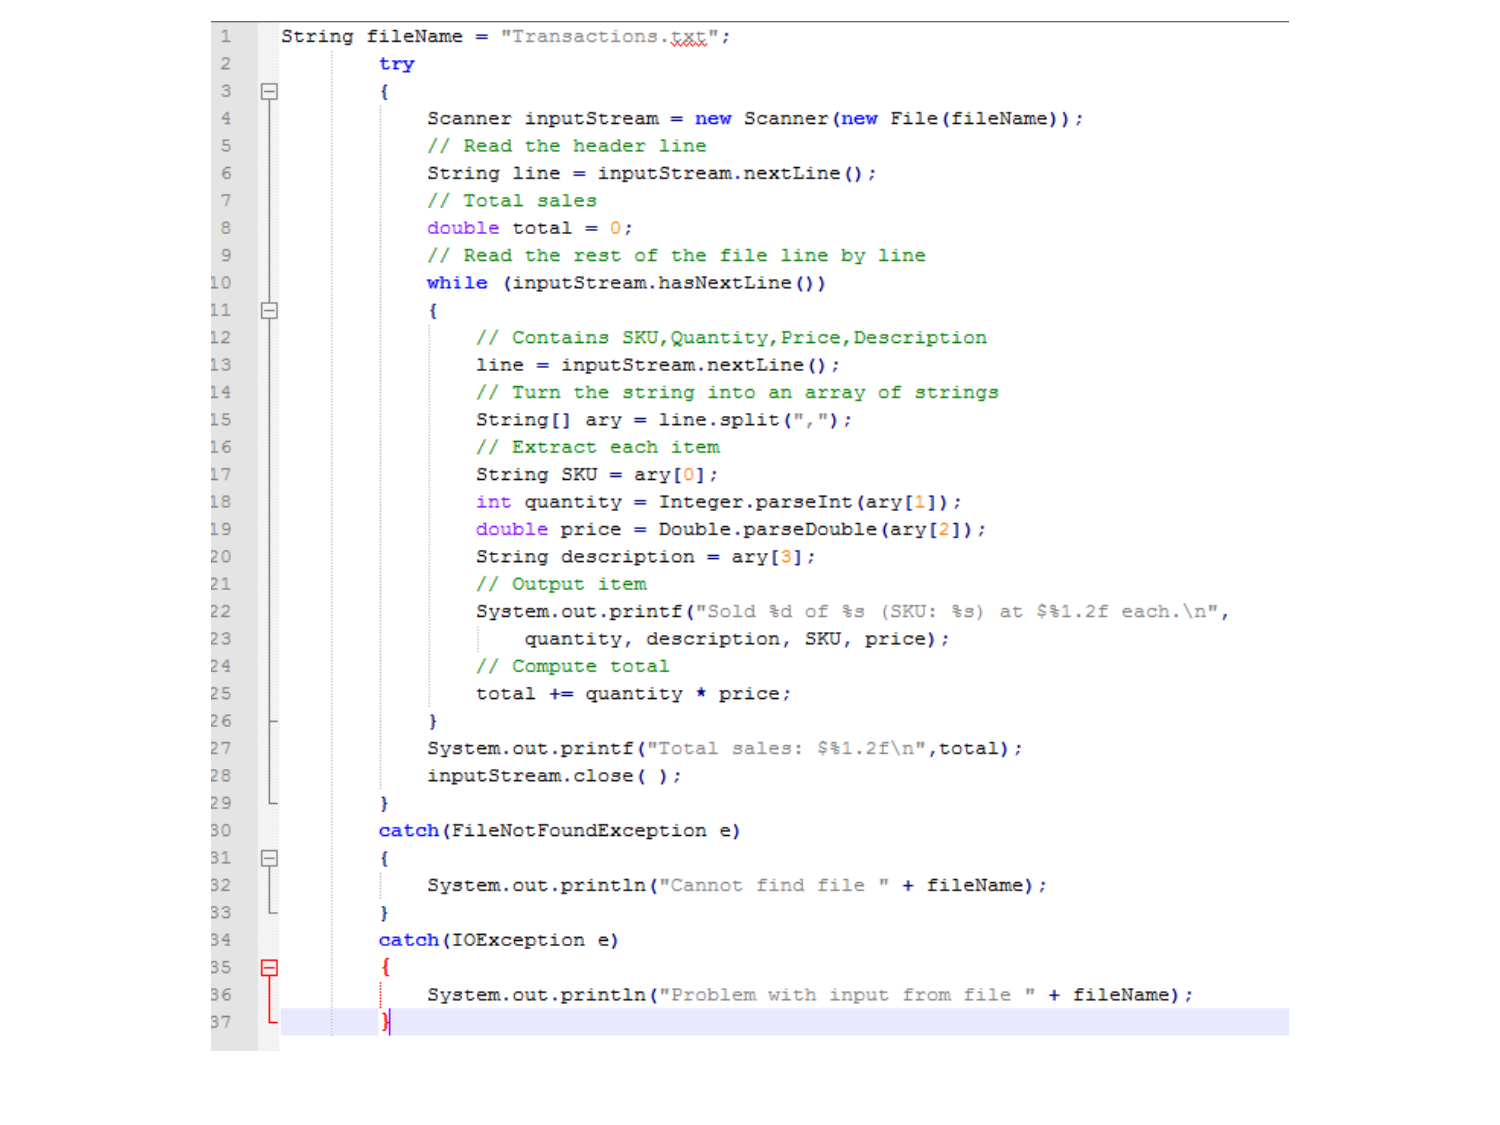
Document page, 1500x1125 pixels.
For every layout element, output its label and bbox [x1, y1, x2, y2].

list [211, 20, 1289, 1051]
